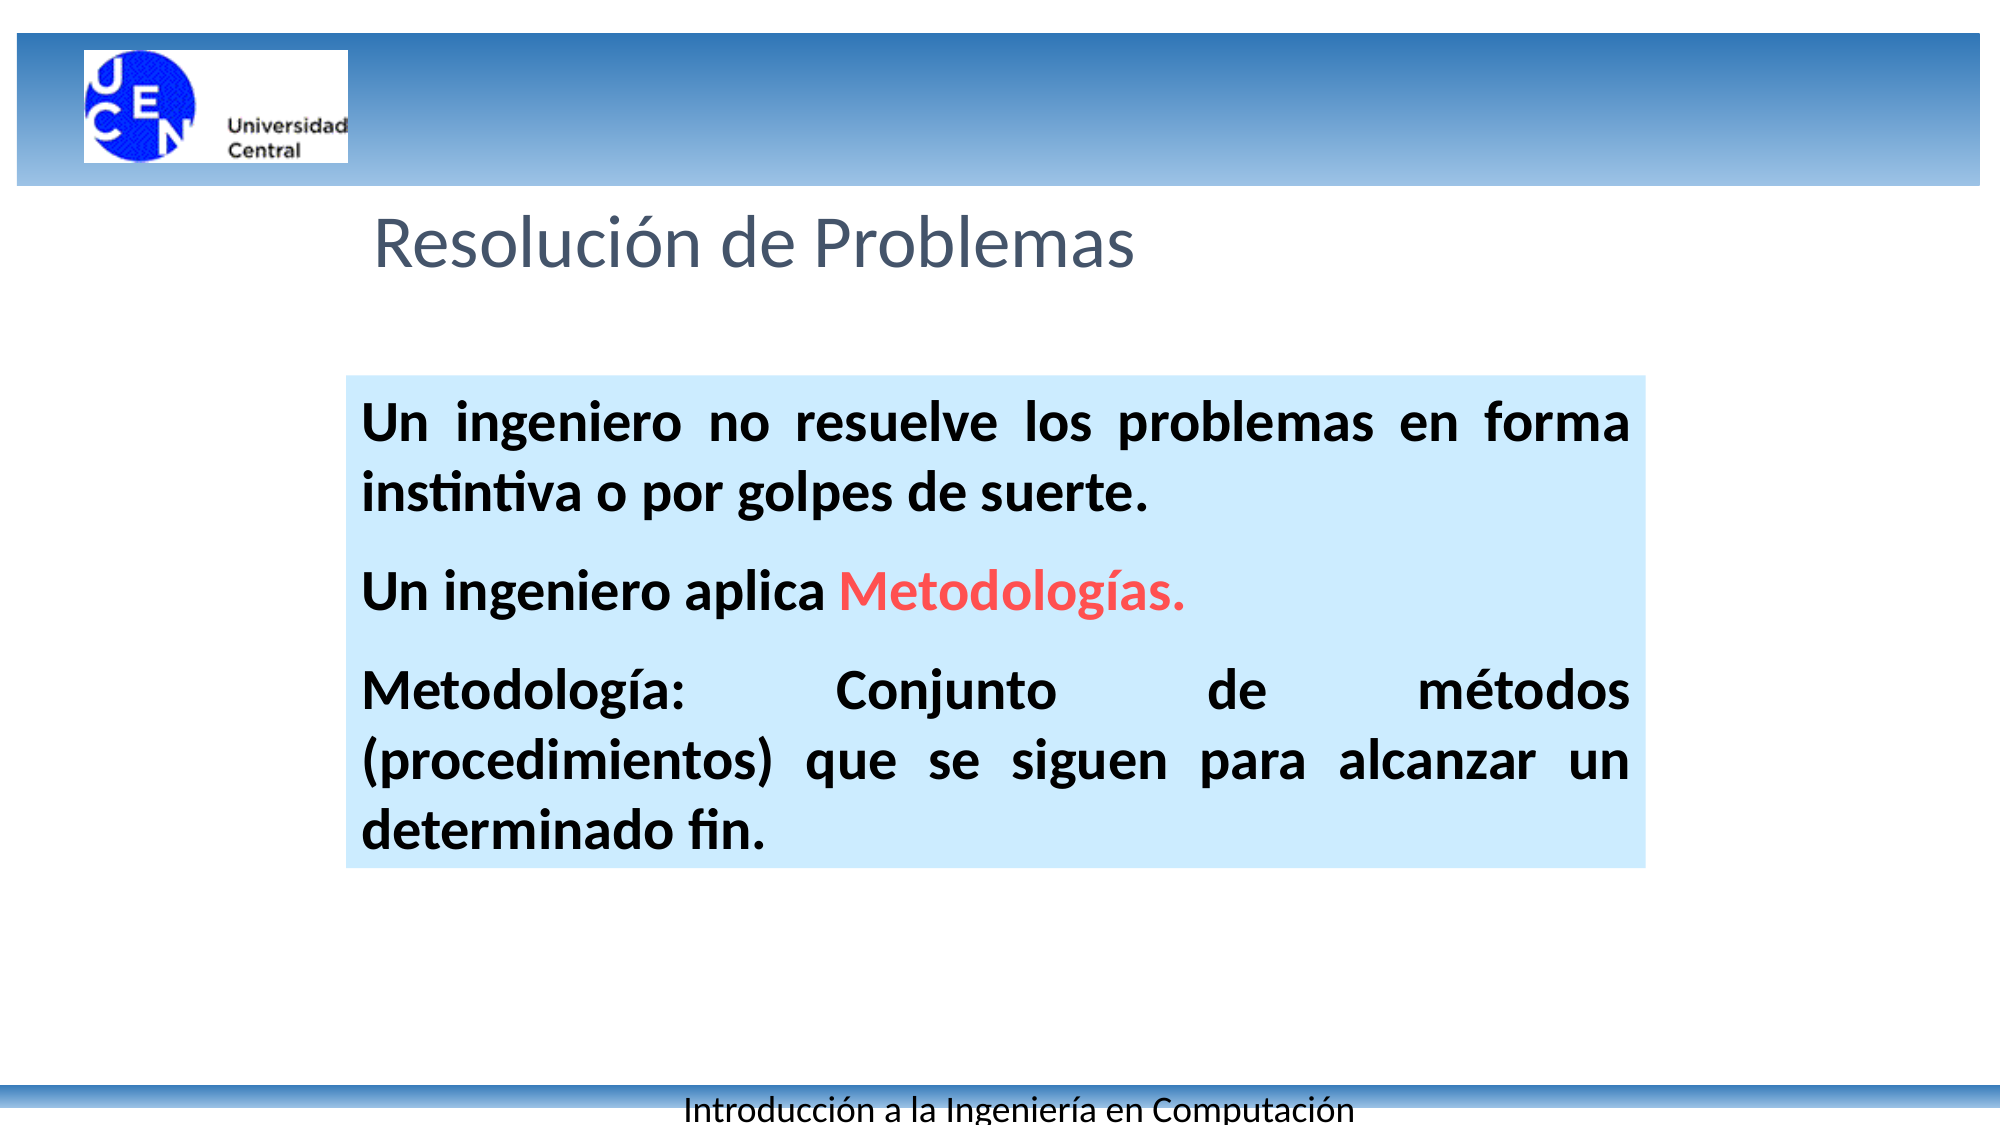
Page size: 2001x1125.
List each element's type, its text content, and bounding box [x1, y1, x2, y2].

text_box Un ingeniero no resuelve los problemas en forma instintiva o por golpes de suerte. Un ingeniero aplica Metodologías. Metodología: Conjunto de métodos (procedimientos) que se siguen para alcanzar un determinado fin. [346, 375, 1646, 869]
picture [84, 50, 348, 163]
text_box Resolución de Problemas [358, 187, 1634, 288]
